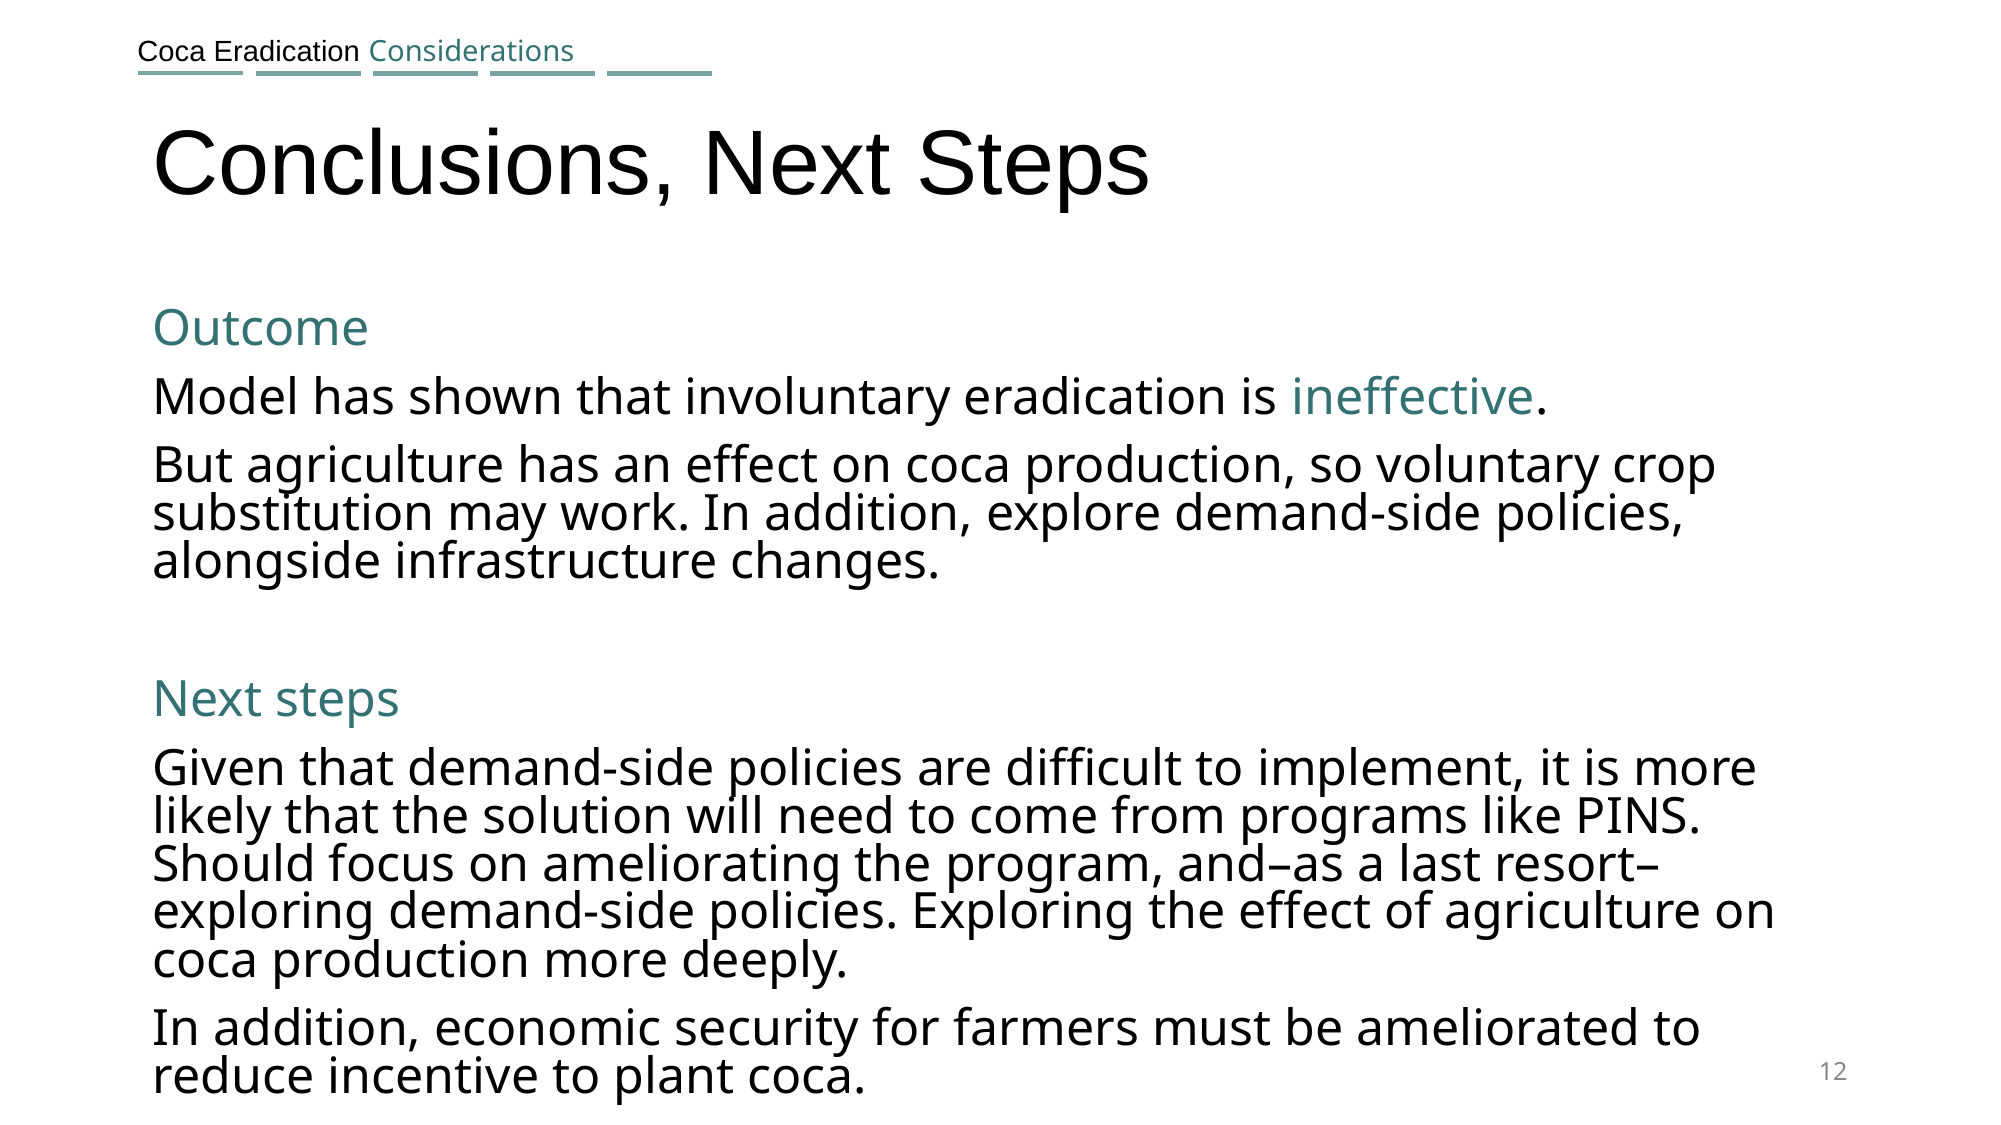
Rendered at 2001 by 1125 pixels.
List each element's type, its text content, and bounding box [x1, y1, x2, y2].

title Conclusions, Next Steps [137, 55, 1863, 274]
list Outcome Model has shown that involuntary eradication is ineffective. But agriculture has an effect on coca production, so voluntary crop substitution may work. In addition, explore demand-side policies, alongside infrastructure changes. Next steps Given that demand-side policies are difficult to implement, it is more likely that the solution will need to come from programs like PINS. Should focus on ameliorating the program, and–as a last resort–exploring demand-side policies. Exploring the effect of agriculture on coca production more deeply. In addition, economic security for farmers must be ameliorated to reduce incentive to plant coca. [137, 299, 1863, 1014]
slide_number 12 [1412, 1042, 1863, 1103]
